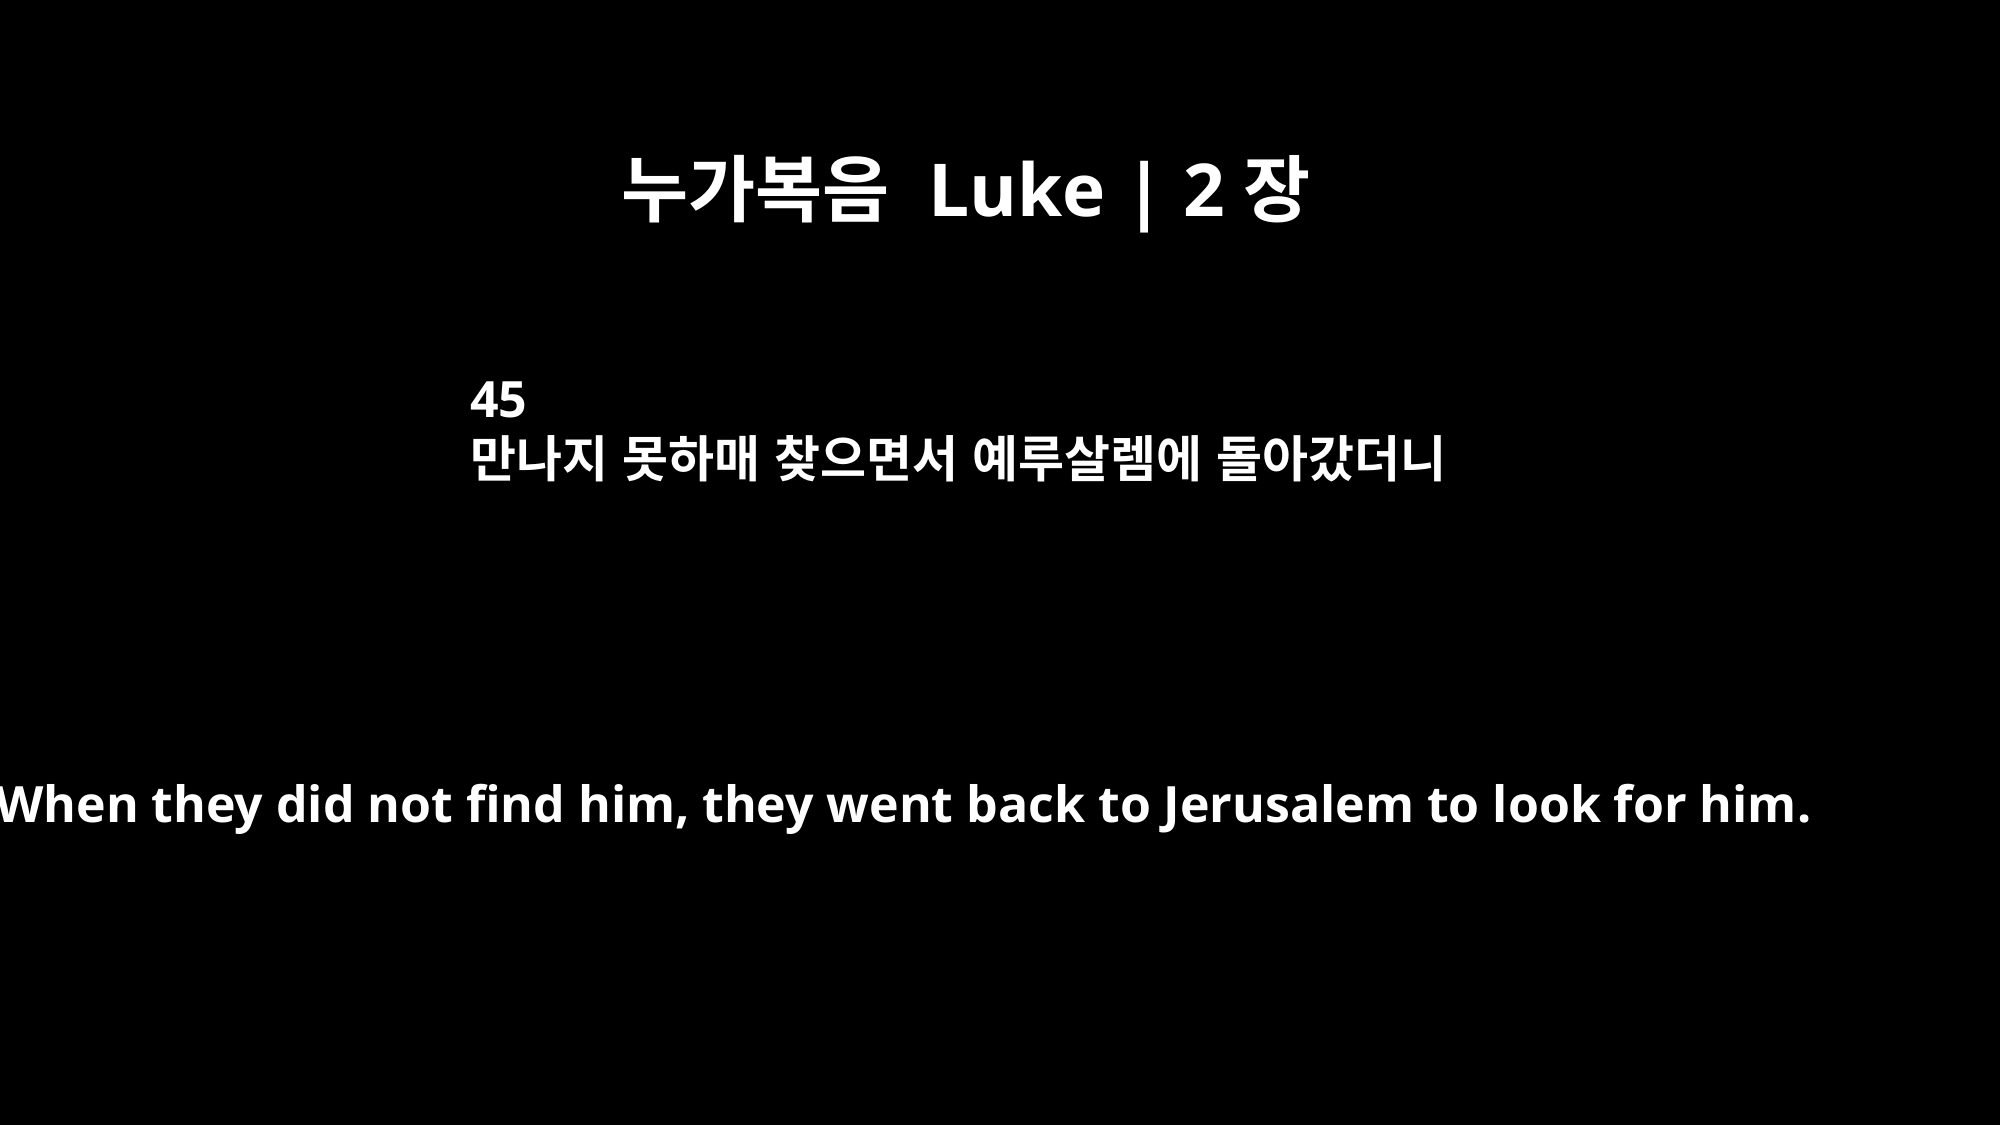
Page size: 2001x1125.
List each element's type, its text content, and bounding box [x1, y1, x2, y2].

text_box When they did not find him, they went back to Jerusalem to look for him. [0, 764, 1827, 840]
text_box 45 만나지 못하매 찾으면서 예루살렘에 돌아갔더니 [455, 359, 1462, 495]
text_box 누가복음 Luke | 2장 [606, 136, 1326, 239]
